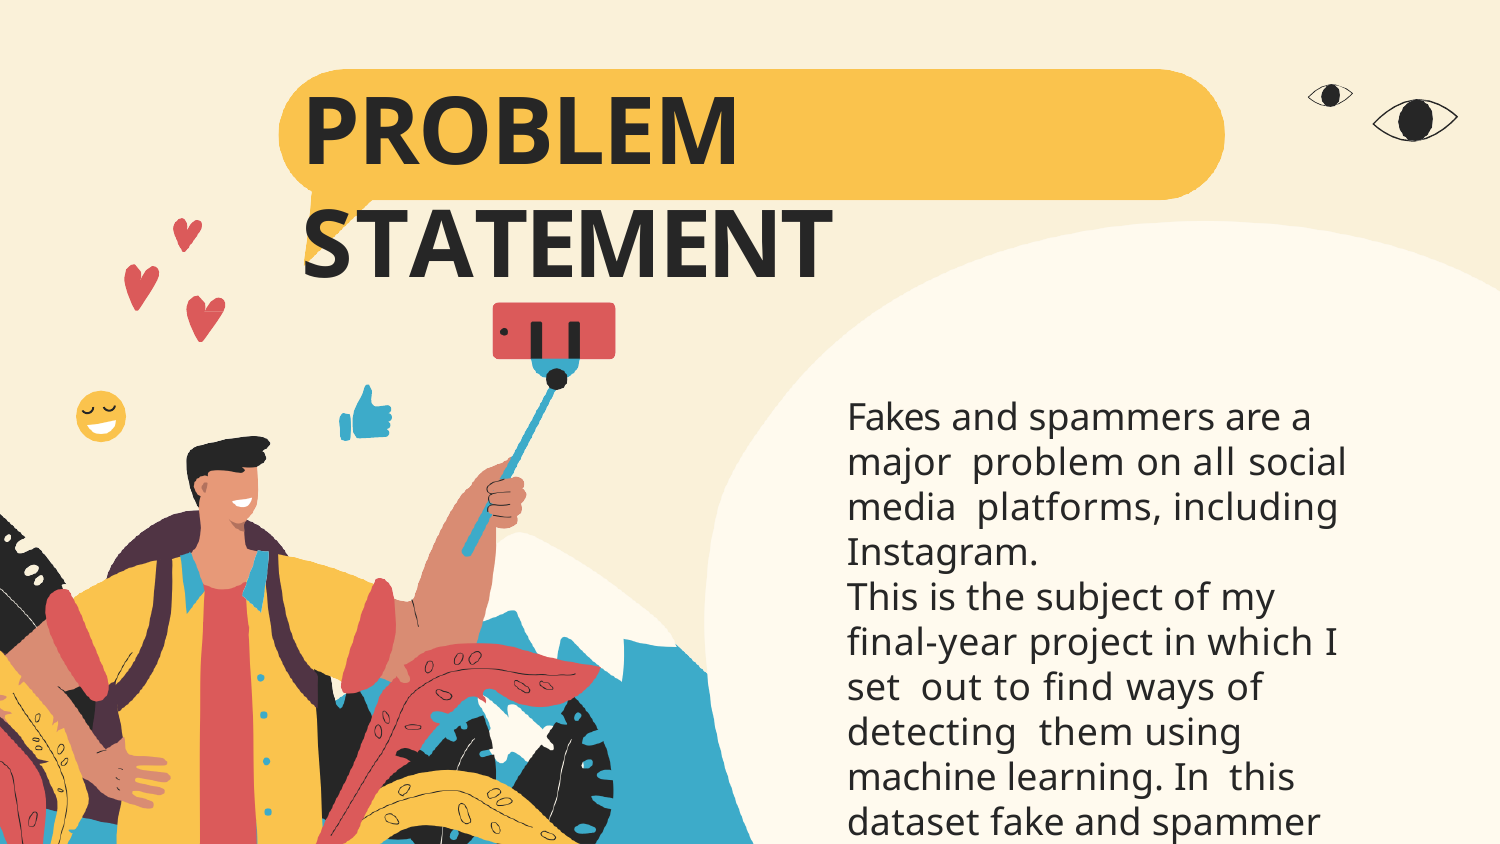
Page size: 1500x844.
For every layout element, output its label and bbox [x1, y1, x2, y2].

text_box [0, 68, 1500, 844]
text_box [75, 217, 393, 443]
